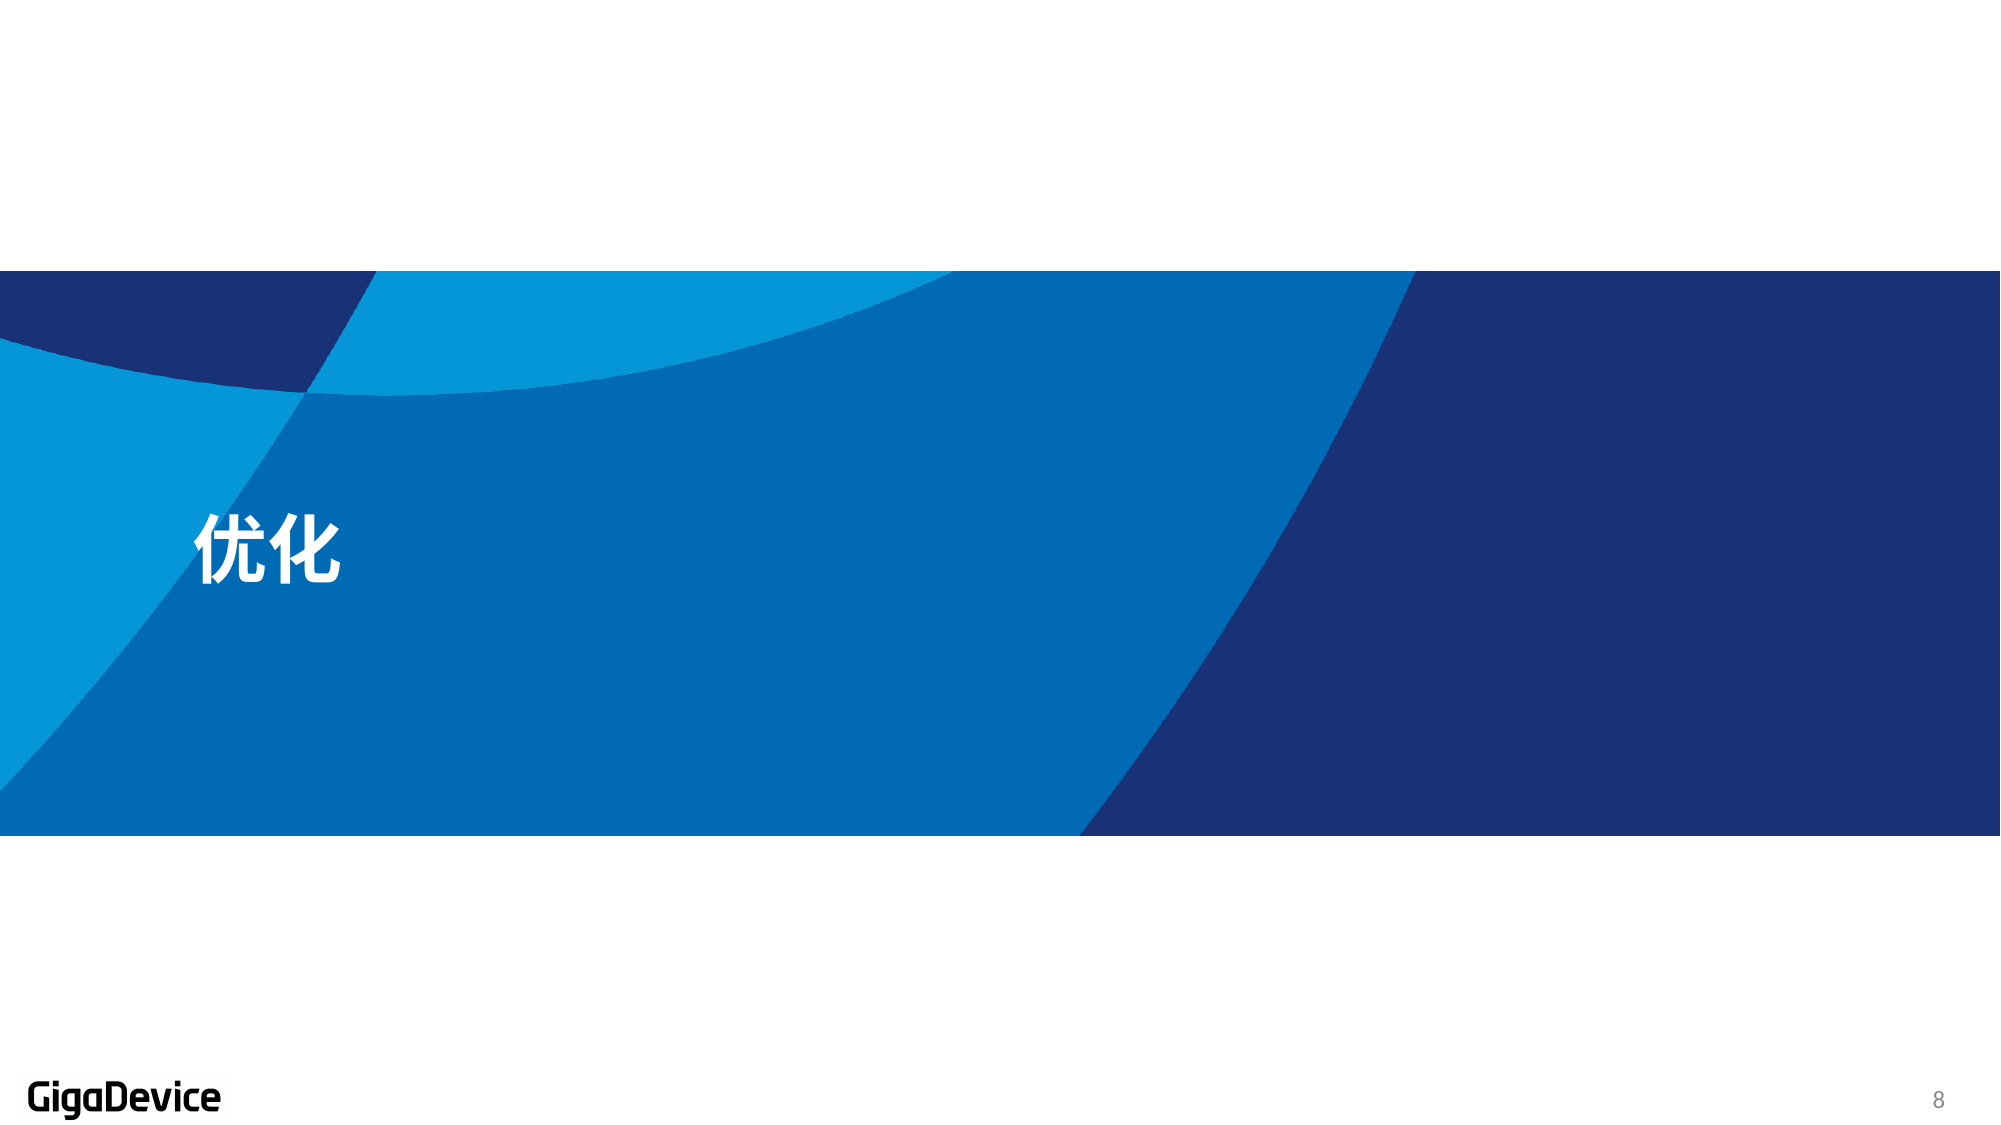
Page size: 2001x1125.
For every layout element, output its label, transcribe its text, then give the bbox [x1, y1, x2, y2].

slide_number 8 [1825, 1075, 1961, 1122]
title 优化 [177, 444, 1903, 663]
picture [0, 271, 2000, 836]
picture [0, 271, 375, 392]
picture [23, 1075, 227, 1125]
